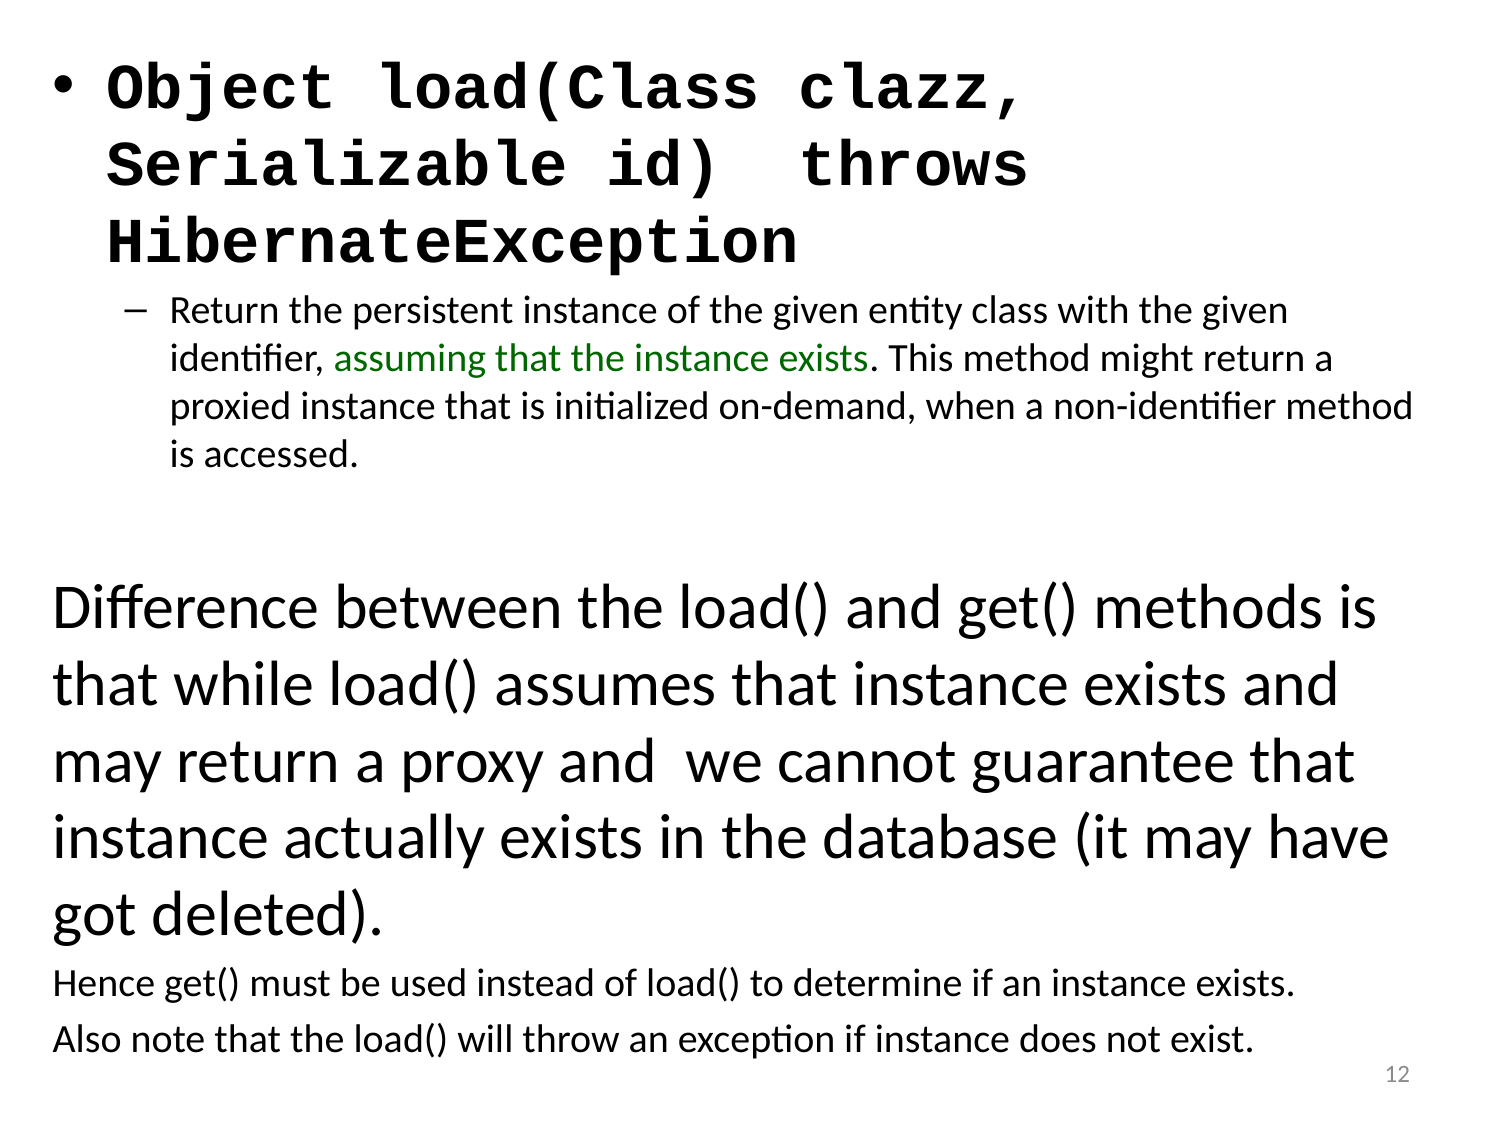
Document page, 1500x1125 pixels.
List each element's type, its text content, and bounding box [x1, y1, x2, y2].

list Object load(Class clazz, Serializable id) throws HibernateException Return the persistent instance of the given entity class with the given identifier, assuming that the instance exists. This method might return a proxied instance that is initialized on-demand, when a non-identifier method is accessed. Difference between the load() and get() methods is that while load() assumes that instance exists and may return a proxy and we cannot guarantee that instance actually exists in the database (it may have got deleted). Hence get() must be used instead of load() to determine if an instance exists. Also note that the load() will throw an exception if instance does not exist. [37, 37, 1450, 1075]
slide_number 12 [1074, 1042, 1425, 1103]
